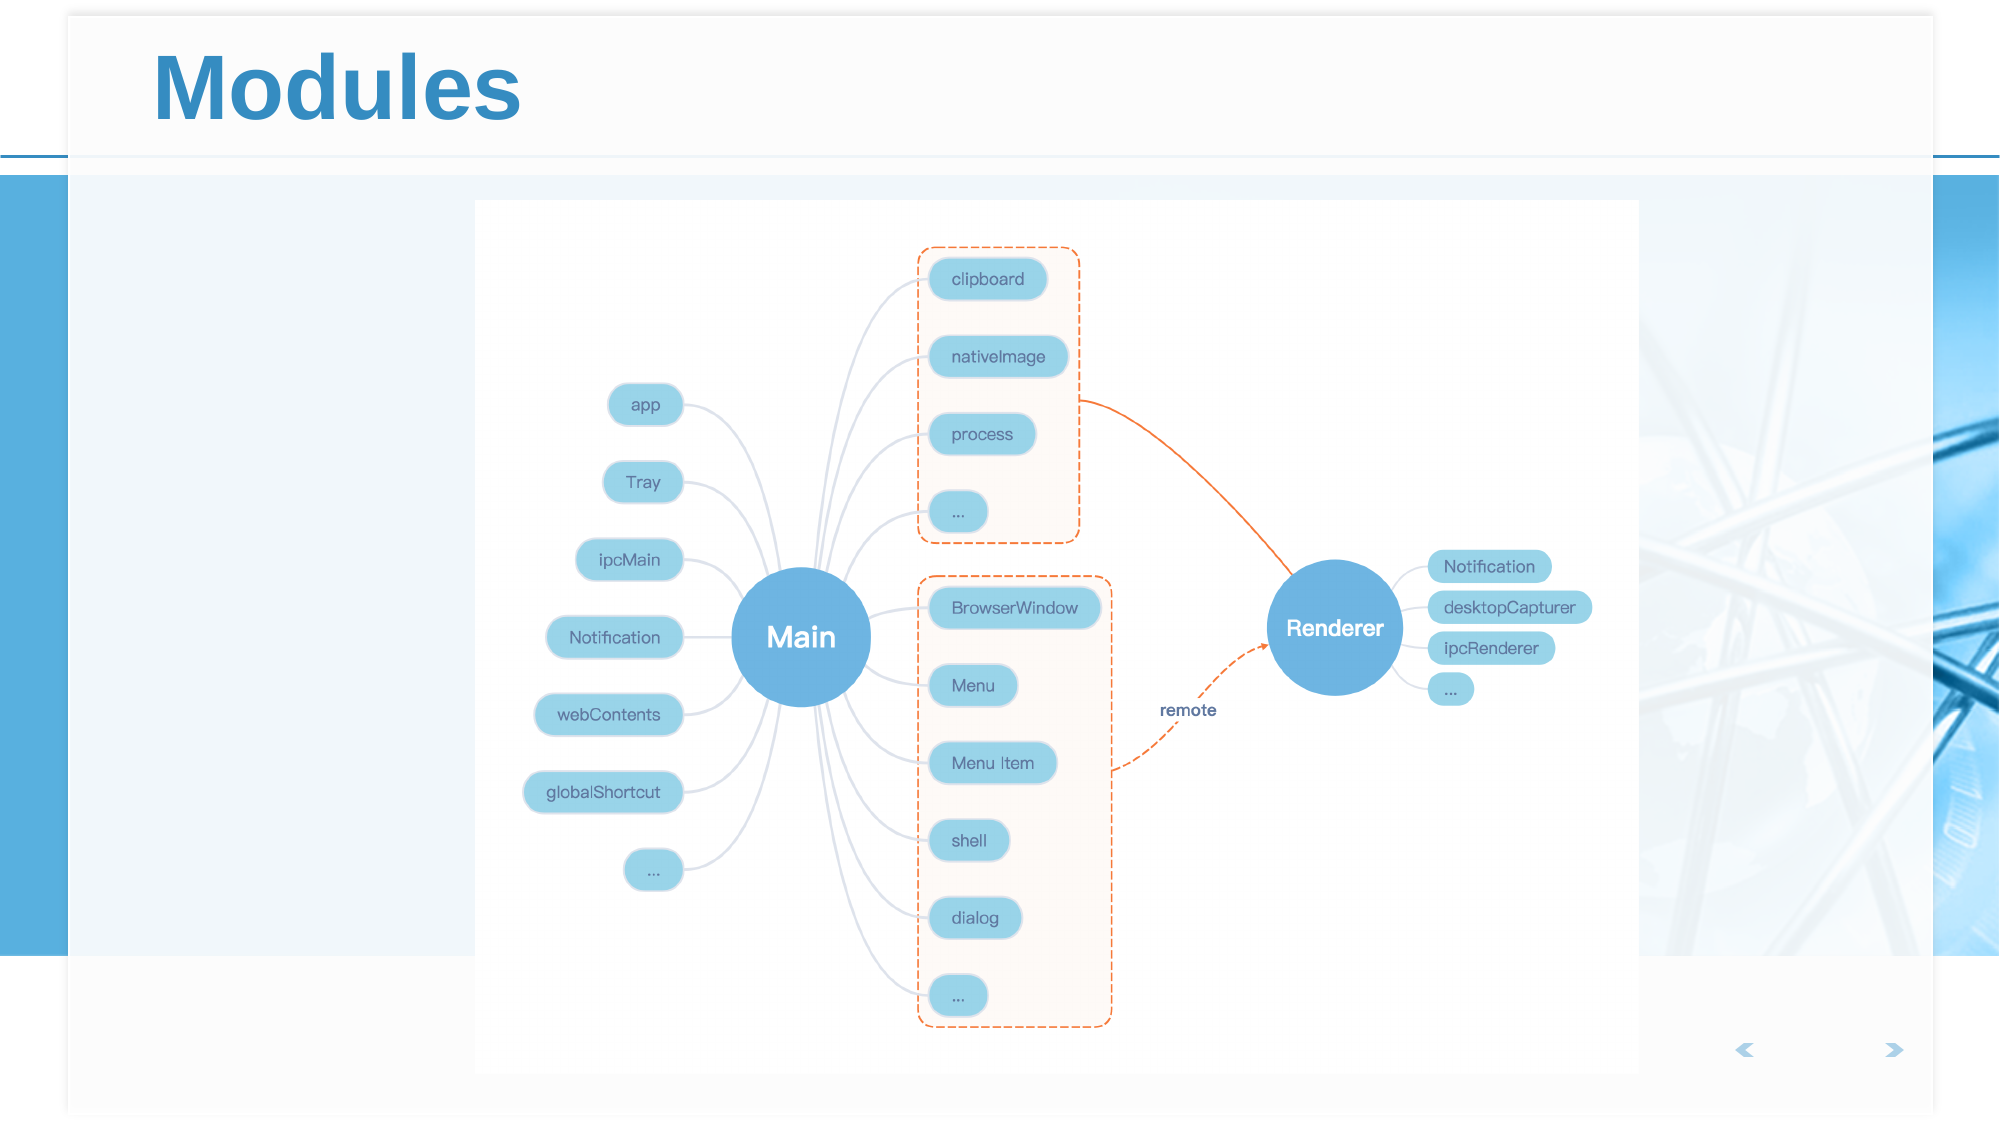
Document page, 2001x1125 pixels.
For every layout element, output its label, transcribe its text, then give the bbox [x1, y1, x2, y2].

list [475, 200, 1639, 1074]
picture [0, 0, 2001, 1125]
title Modules [137, 29, 1863, 150]
